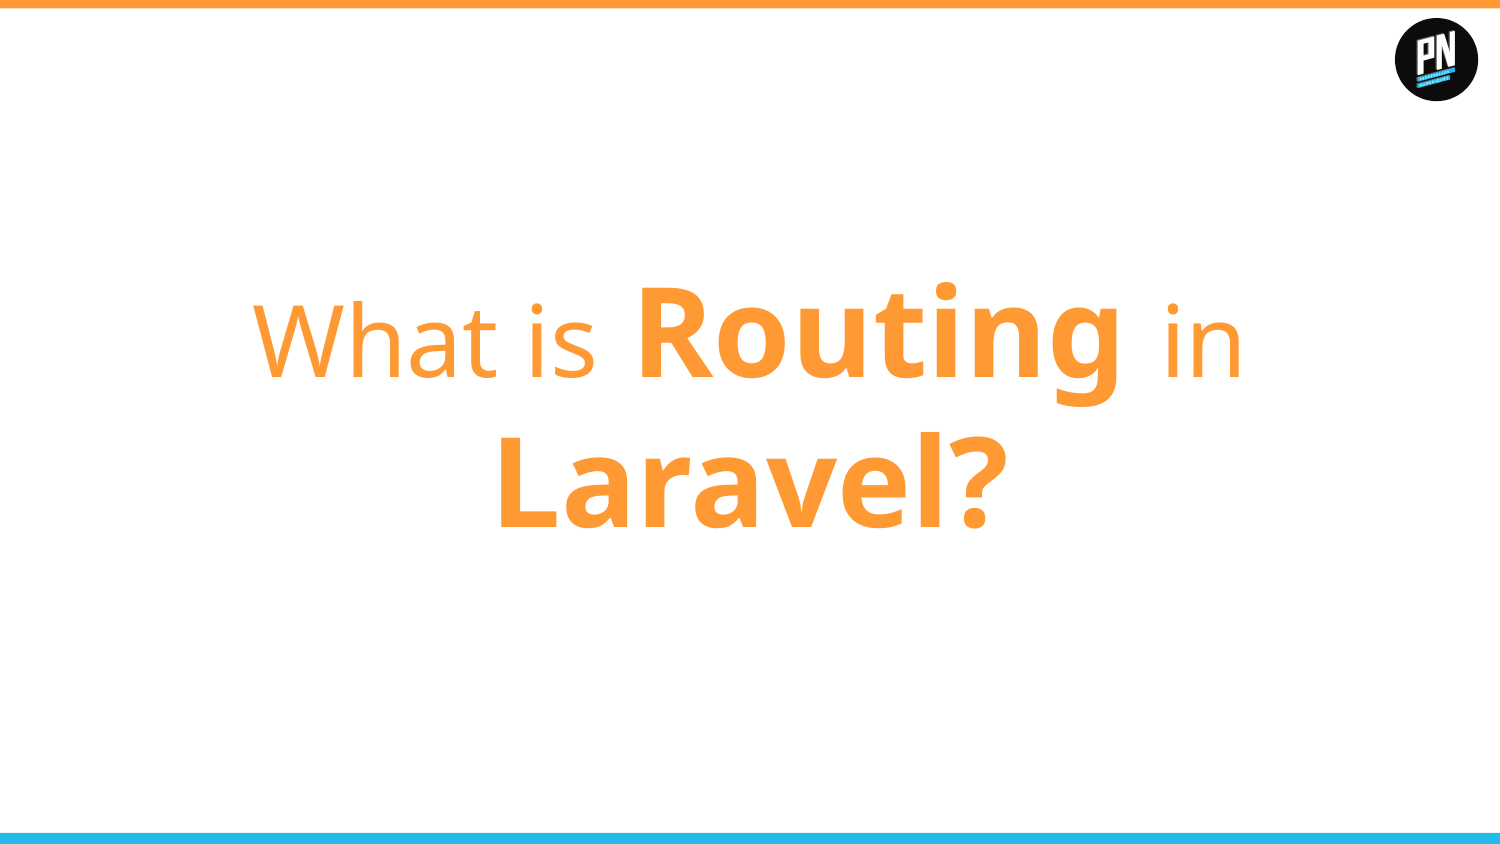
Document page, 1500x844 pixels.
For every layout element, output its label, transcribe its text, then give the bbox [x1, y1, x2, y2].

picture [1394, 17, 1479, 102]
title What is Routing in Laravel? [103, 245, 1397, 347]
